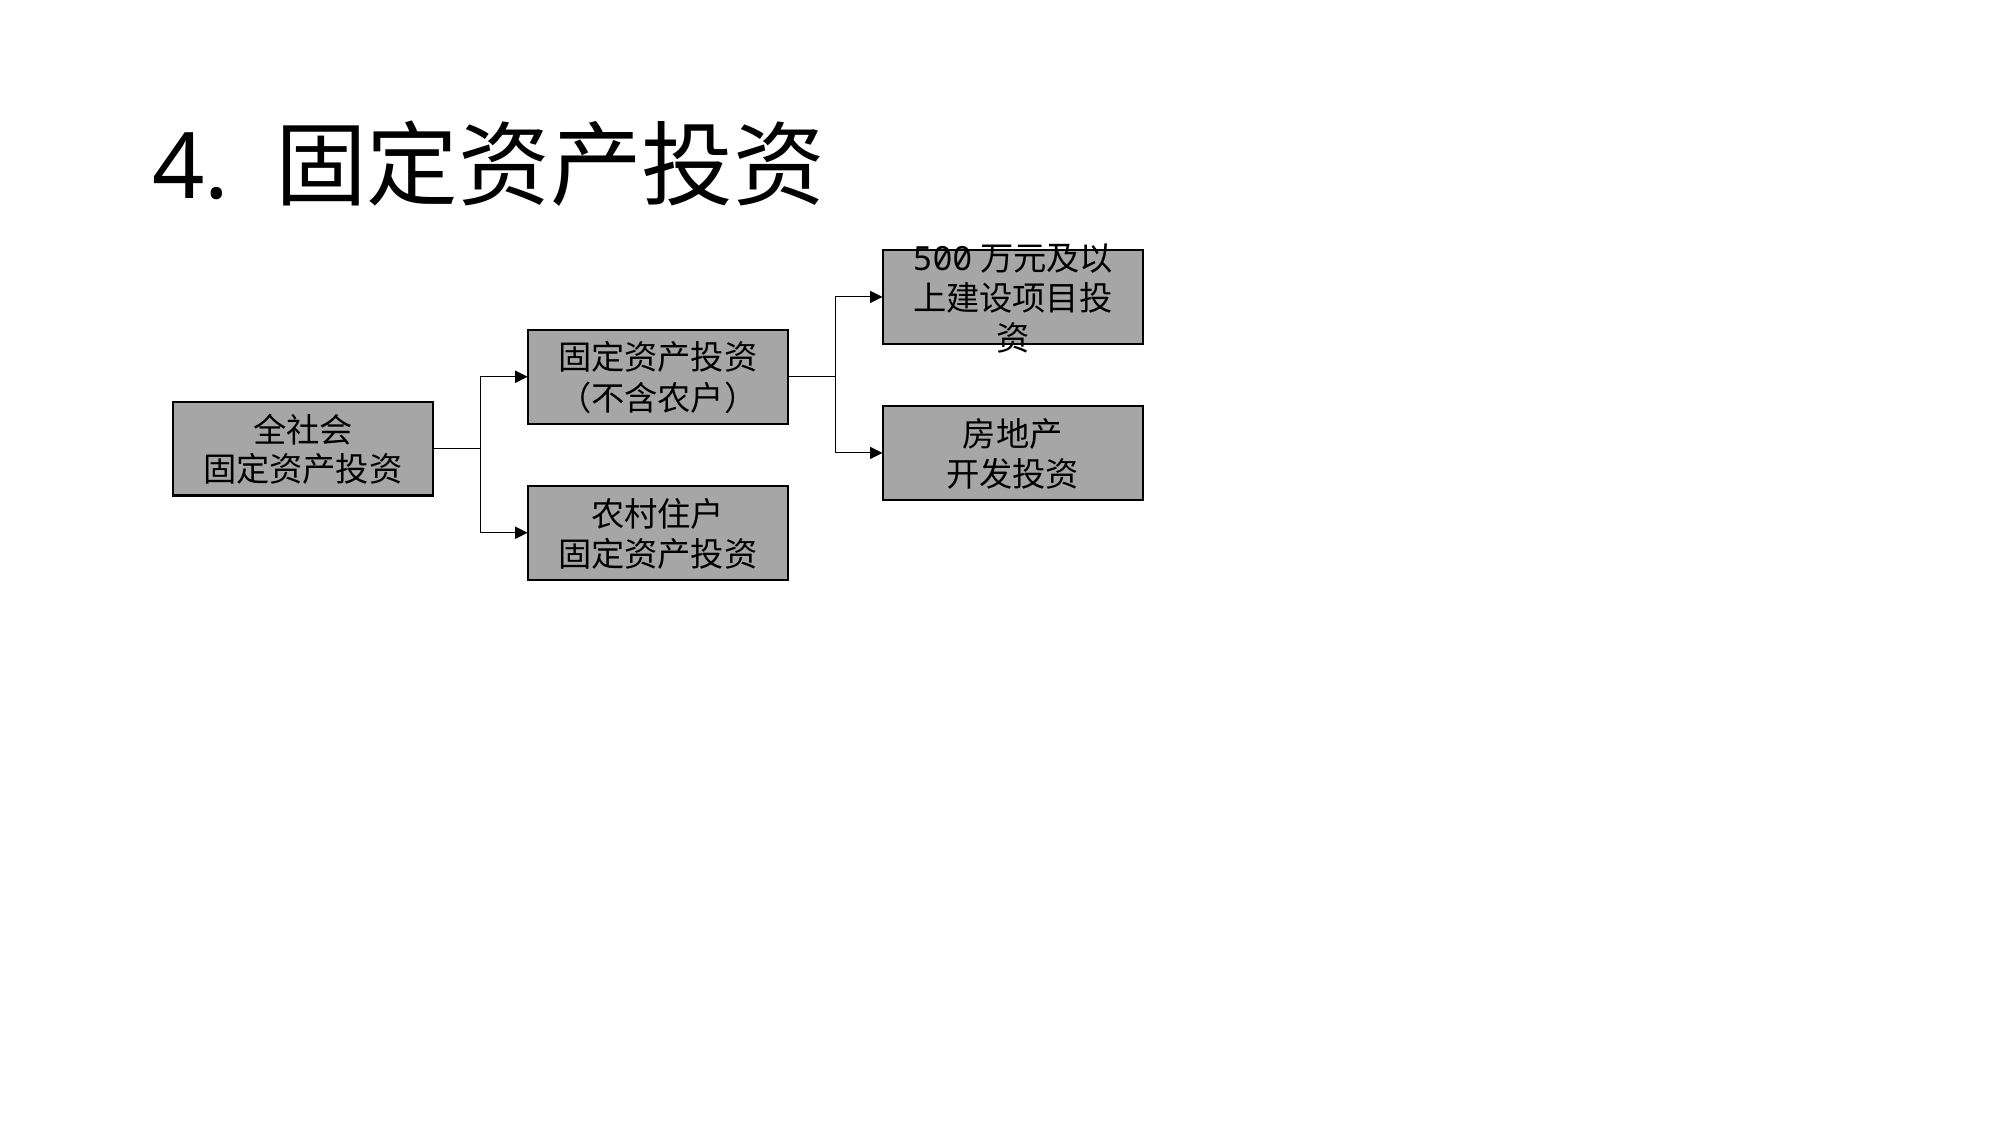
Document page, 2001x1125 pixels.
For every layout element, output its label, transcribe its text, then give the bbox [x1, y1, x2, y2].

text_box 农村住户 固定资产投资 [527, 485, 789, 581]
text_box 全社会 固定资产投资 [172, 401, 433, 497]
text_box 房地产 开发投资 [882, 405, 1144, 501]
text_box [433, 448, 528, 533]
title 4. 固定资产投资 [137, 59, 1863, 278]
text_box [788, 376, 883, 453]
text_box 固定资产投资 （不含农户） [527, 329, 788, 425]
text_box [788, 296, 883, 376]
text_box 500万元及以上建设项目投资 [882, 249, 1144, 345]
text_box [433, 376, 528, 448]
